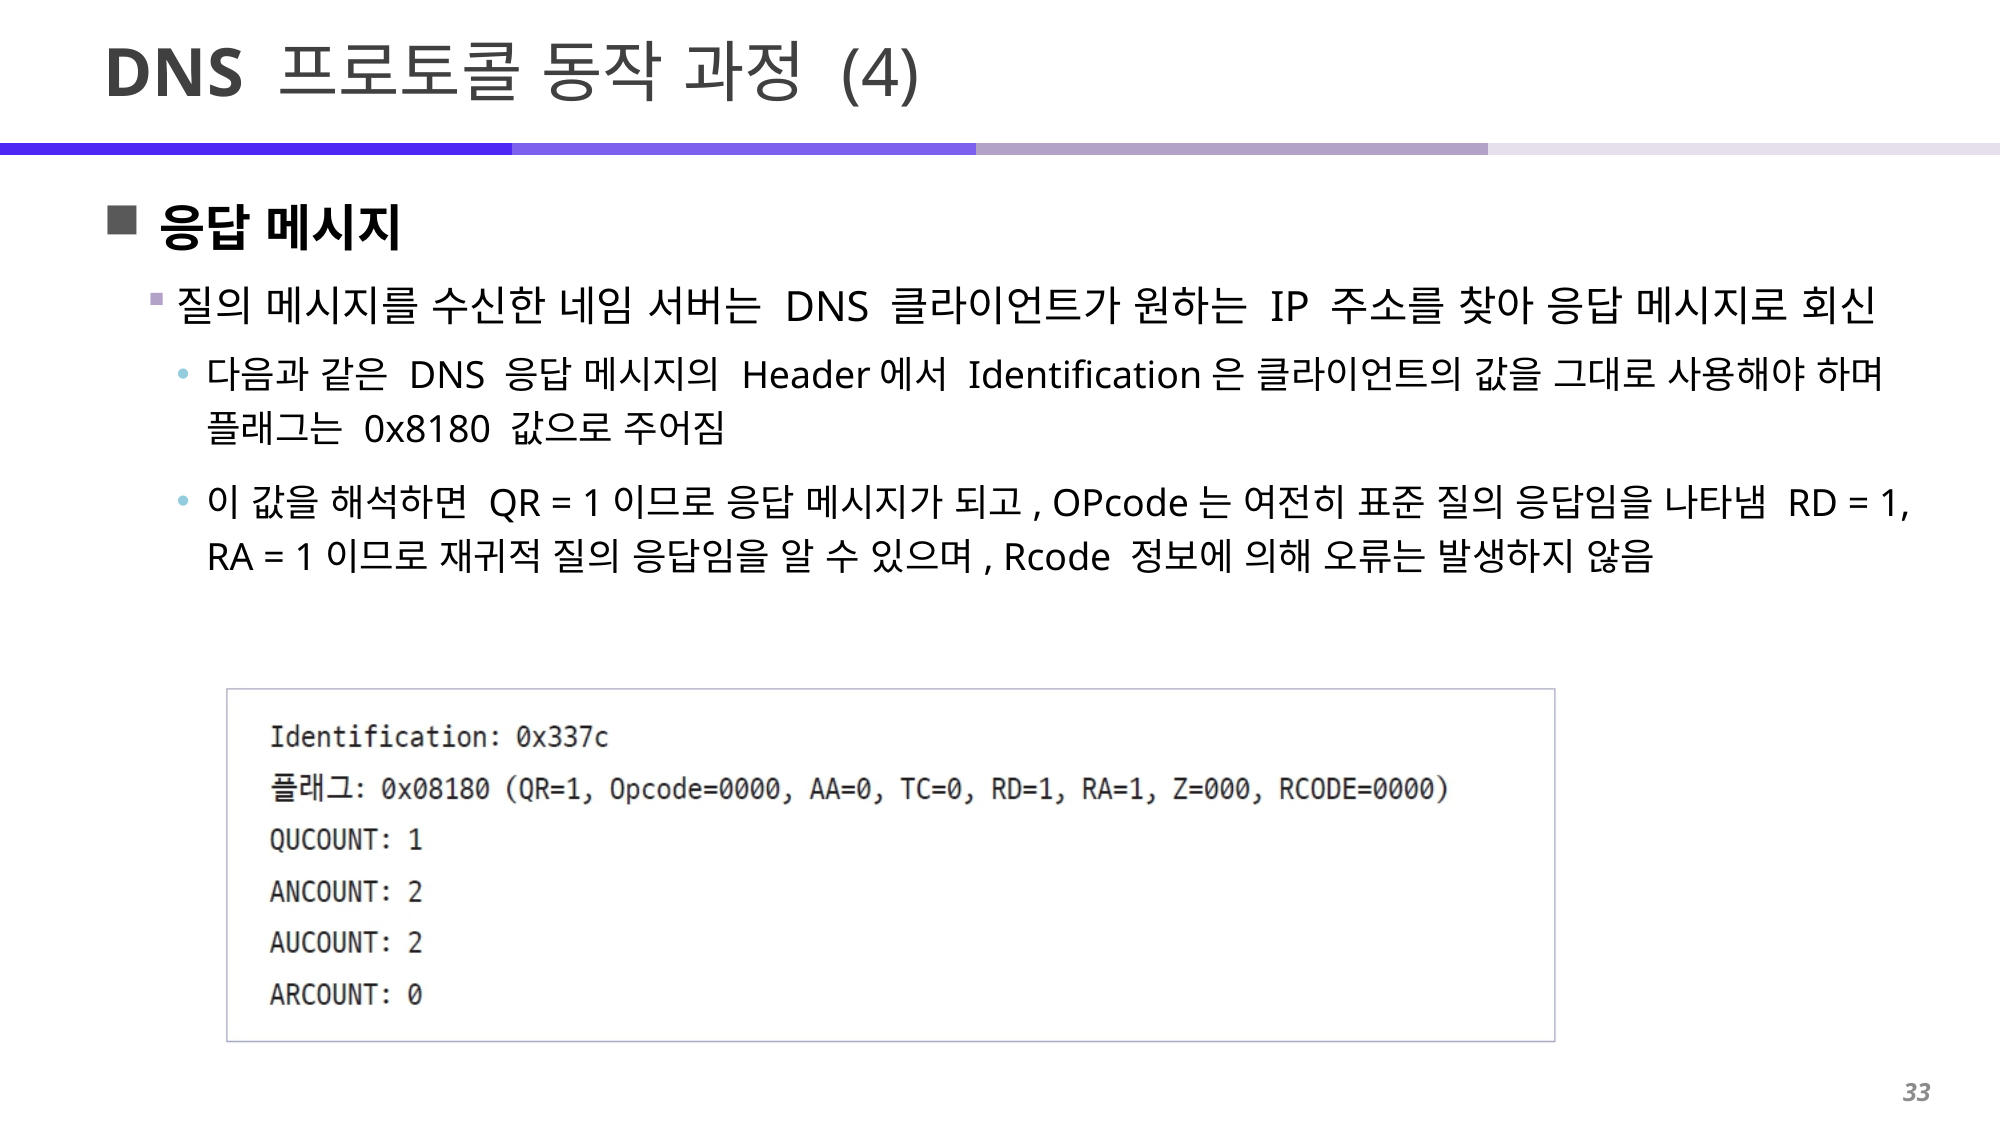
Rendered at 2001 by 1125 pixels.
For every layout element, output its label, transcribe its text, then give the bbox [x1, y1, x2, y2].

title DNS 프로토콜 동작 과정 (4) [88, 18, 1920, 122]
picture [224, 687, 1557, 1045]
list 응답 메시지 질의 메시지를 수신한 네임 서버는 DNS 클라이언트가 원하는 IP 주소를 찾아 응답 메시지로 회신 다음과 같은 DNS 응답 메시지의 Header에서 Identification은 클라이언트의 값을 그대로 사용해야 하며 플래그는 0x8180 값으로 주어짐 이 값을 해석하면 QR = 1이므로 응답 메시지가 되고, OPcode는 여전히 표준 질의 응답임을 나타냄 RD = 1, RA = 1이므로 재귀적 질의 응답임을 알 수 있으며, Rcode 정보에 의해 오류는 발생하지 않음 [88, 176, 1951, 1083]
